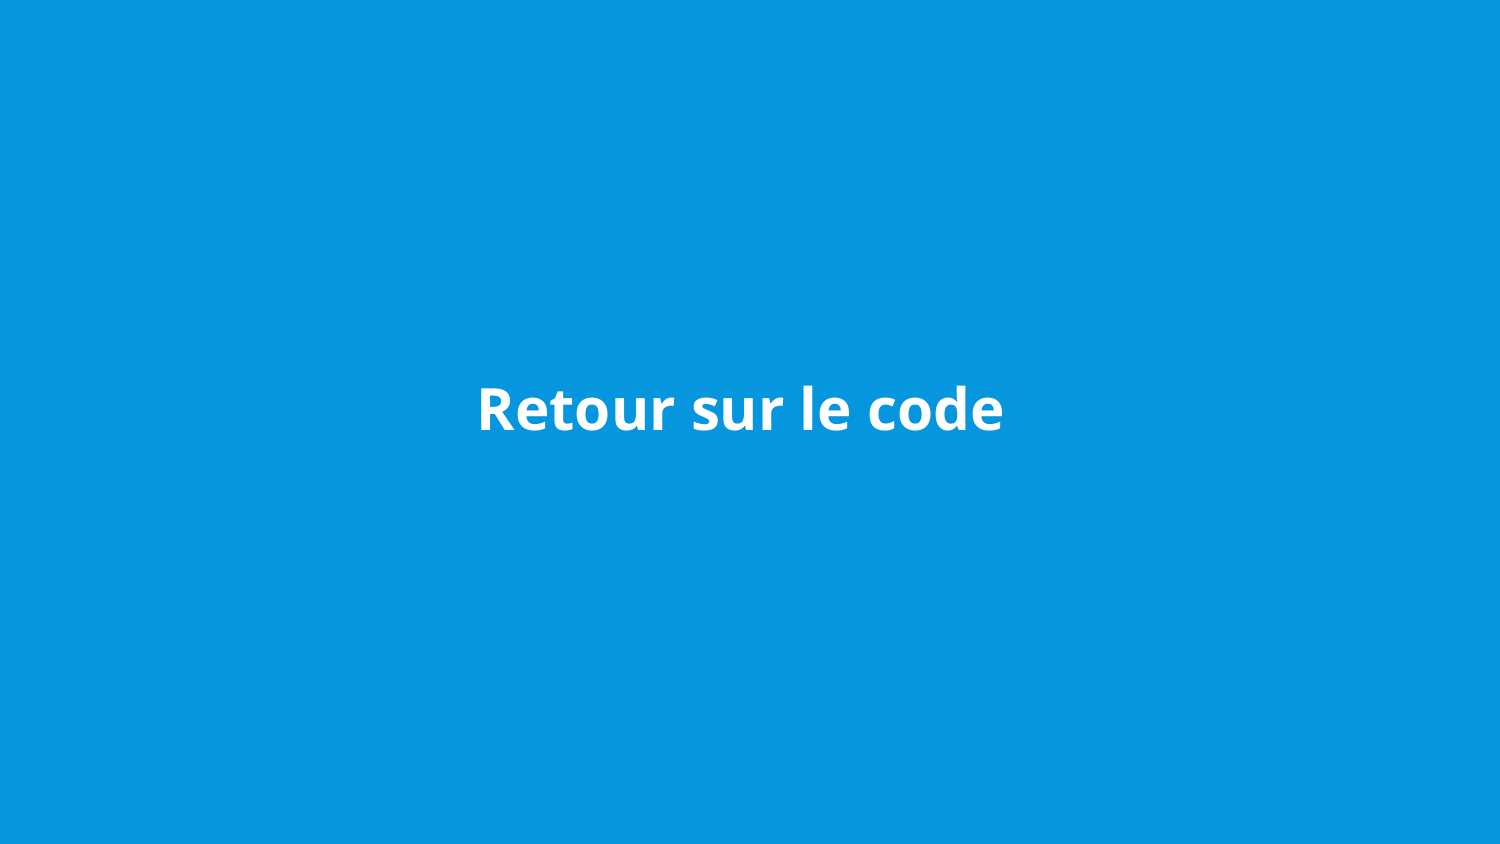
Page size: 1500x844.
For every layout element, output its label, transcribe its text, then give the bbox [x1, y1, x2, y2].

subtitle Retour sur le code [32, 356, 1431, 488]
